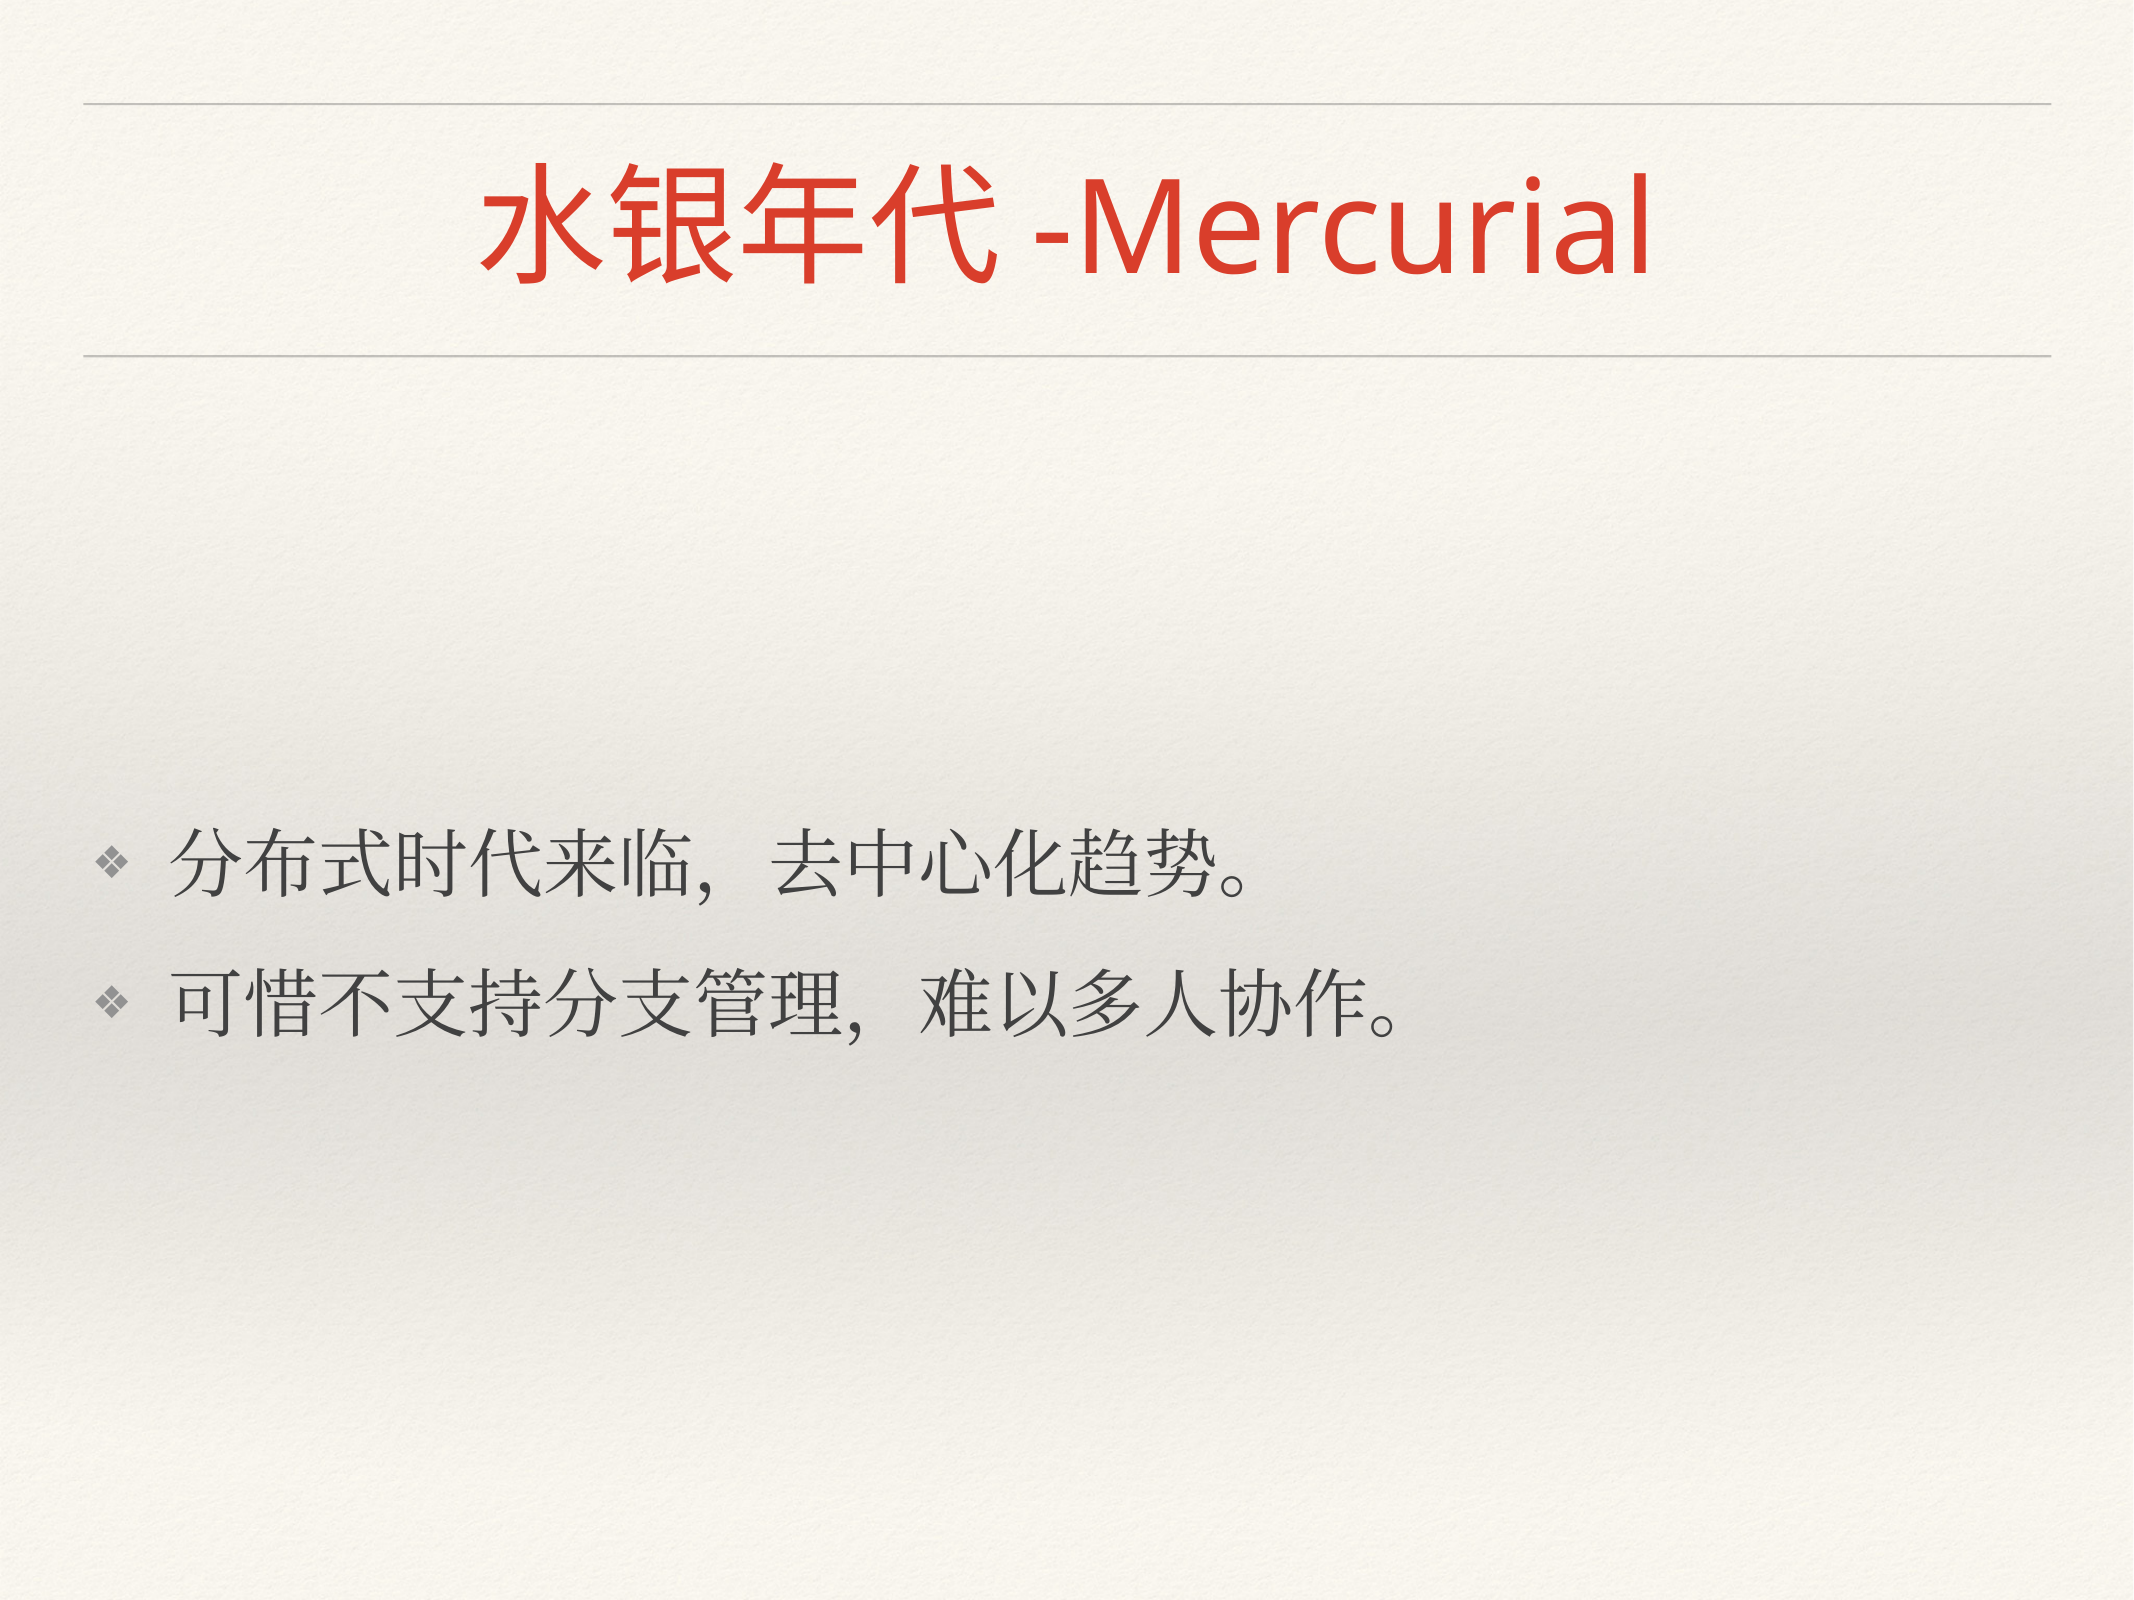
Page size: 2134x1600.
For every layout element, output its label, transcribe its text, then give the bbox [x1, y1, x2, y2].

list 分布式时代来临，去中心化趋势。 可惜不支持分支管理，难以多人协作。 [82, 430, 2051, 1432]
title 水银年代-Mercurial [82, 130, 2051, 332]
picture [0, 0, 2134, 1600]
